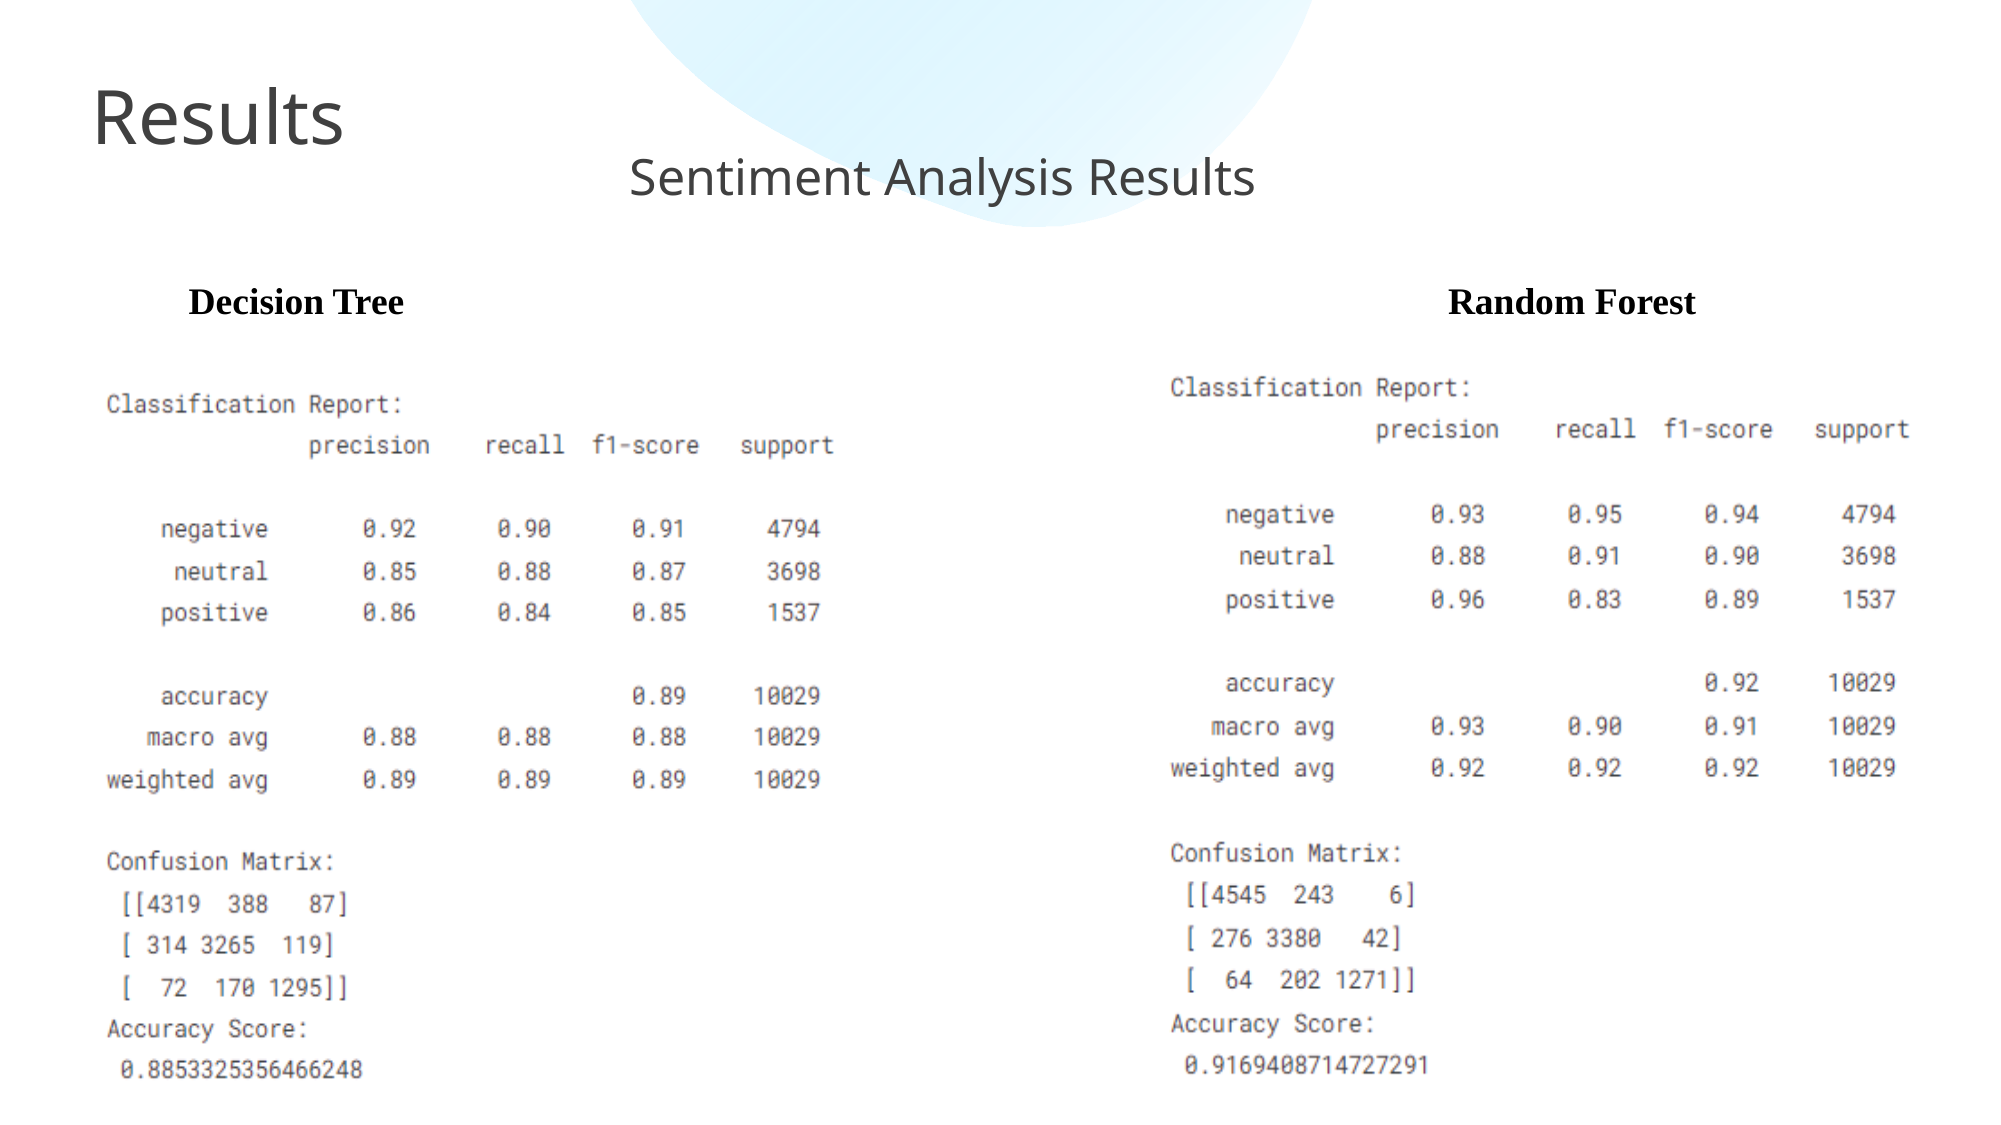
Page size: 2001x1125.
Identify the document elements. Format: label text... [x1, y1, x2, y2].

text_box [630, 0, 1312, 152]
text_box Results [91, 27, 1046, 152]
picture [1153, 357, 1922, 1098]
picture [78, 384, 846, 1098]
text_box Sentiment Analysis Results Decision Tree Random Forest [91, 152, 1795, 434]
